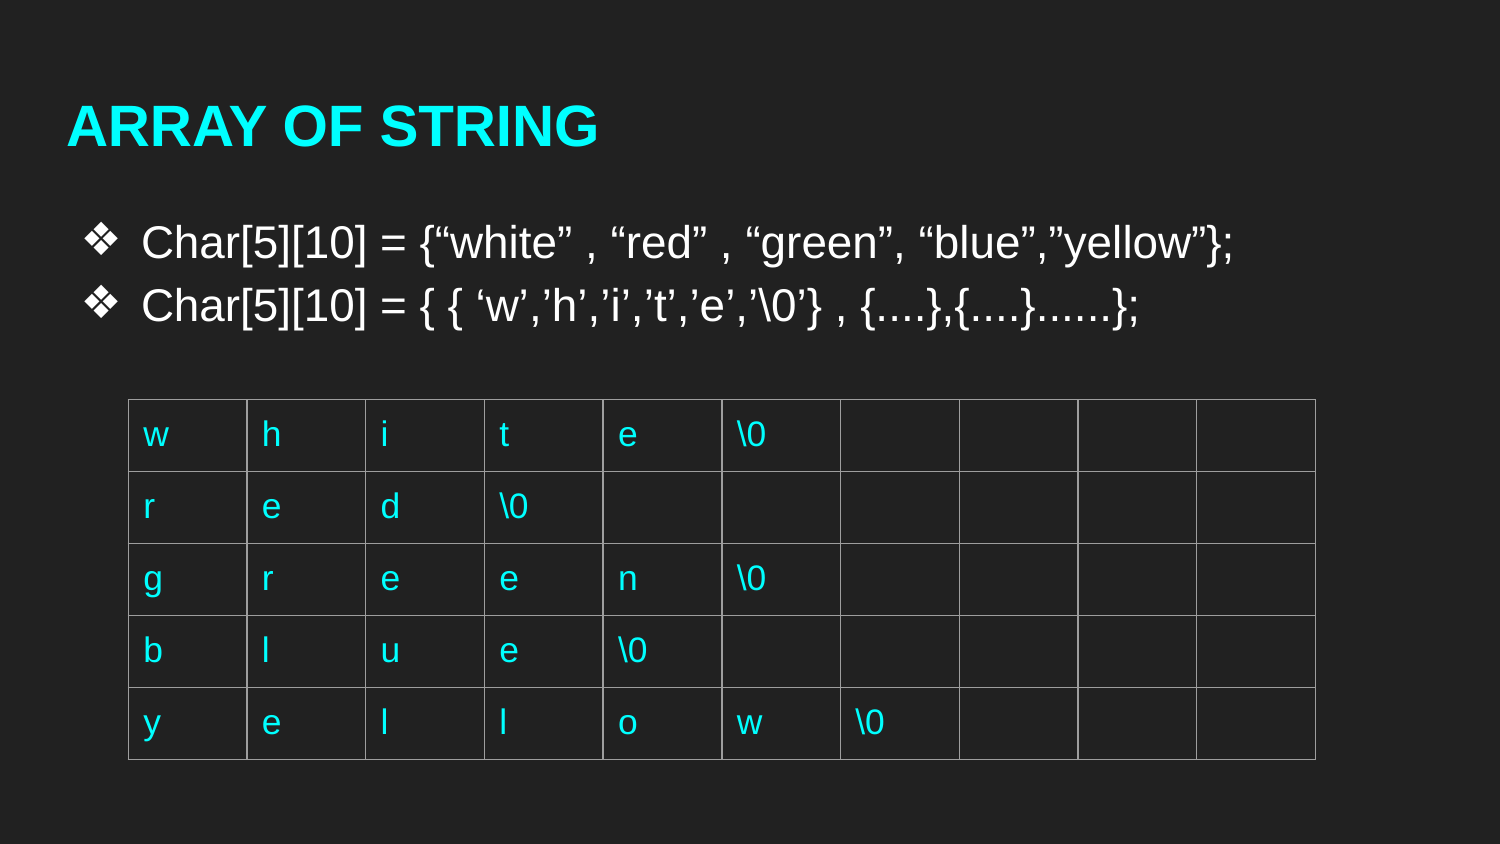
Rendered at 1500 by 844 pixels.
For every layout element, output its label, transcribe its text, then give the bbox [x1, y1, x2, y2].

table_cell [841, 472, 959, 543]
table_cell e [485, 616, 602, 687]
table_cell \0 [841, 688, 959, 759]
table_cell e [248, 688, 365, 759]
table_header w [129, 400, 246, 471]
table_cell l [248, 616, 365, 687]
table_cell [723, 472, 840, 543]
table_cell [1079, 544, 1196, 615]
table_header i [366, 400, 484, 471]
table_cell o [604, 688, 721, 759]
table_cell [960, 544, 1077, 615]
table_header h [248, 400, 365, 471]
table_cell e [248, 472, 365, 543]
table_cell [1197, 688, 1315, 759]
table_cell [960, 688, 1077, 759]
table_cell [1197, 616, 1315, 687]
table_header [841, 400, 959, 471]
table_header e [604, 400, 721, 471]
table_cell e [366, 544, 484, 615]
table_cell d [366, 472, 484, 543]
table_cell r [129, 472, 246, 543]
table_cell \0 [604, 616, 721, 687]
table_header t [485, 400, 602, 471]
table_header [1197, 400, 1315, 471]
table_cell [1079, 616, 1196, 687]
table_cell [723, 616, 840, 687]
table_cell [1197, 544, 1315, 615]
table_cell [960, 616, 1077, 687]
table_cell n [604, 544, 721, 615]
table_cell \0 [485, 472, 602, 543]
table_cell [960, 472, 1077, 543]
title ARRAY OF STRING [51, 72, 1449, 167]
table_cell [841, 544, 959, 615]
table_cell [1079, 688, 1196, 759]
table_cell l [366, 688, 484, 759]
table_cell \0 [723, 544, 840, 615]
table_cell [604, 472, 721, 543]
table_cell [1197, 472, 1315, 543]
table_cell [1079, 472, 1196, 543]
table_cell u [366, 616, 484, 687]
table_header [960, 400, 1077, 471]
table_cell w [723, 688, 840, 759]
table_cell e [485, 544, 602, 615]
list Char[5][10] = {“white” , “red” , “green”, “blue”,”yellow”}; Char[5][10] = { { ‘w’,’h’,’i’,’t’,’e’,’\0’} , {....},{....}......}; [51, 189, 1449, 750]
table_header \0 [723, 400, 840, 471]
table_cell b [129, 616, 246, 687]
table_cell r [248, 544, 365, 615]
table_cell l [485, 688, 602, 759]
table_cell g [129, 544, 246, 615]
table_header [1079, 400, 1196, 471]
table_cell y [129, 688, 246, 759]
table_cell [841, 616, 959, 687]
